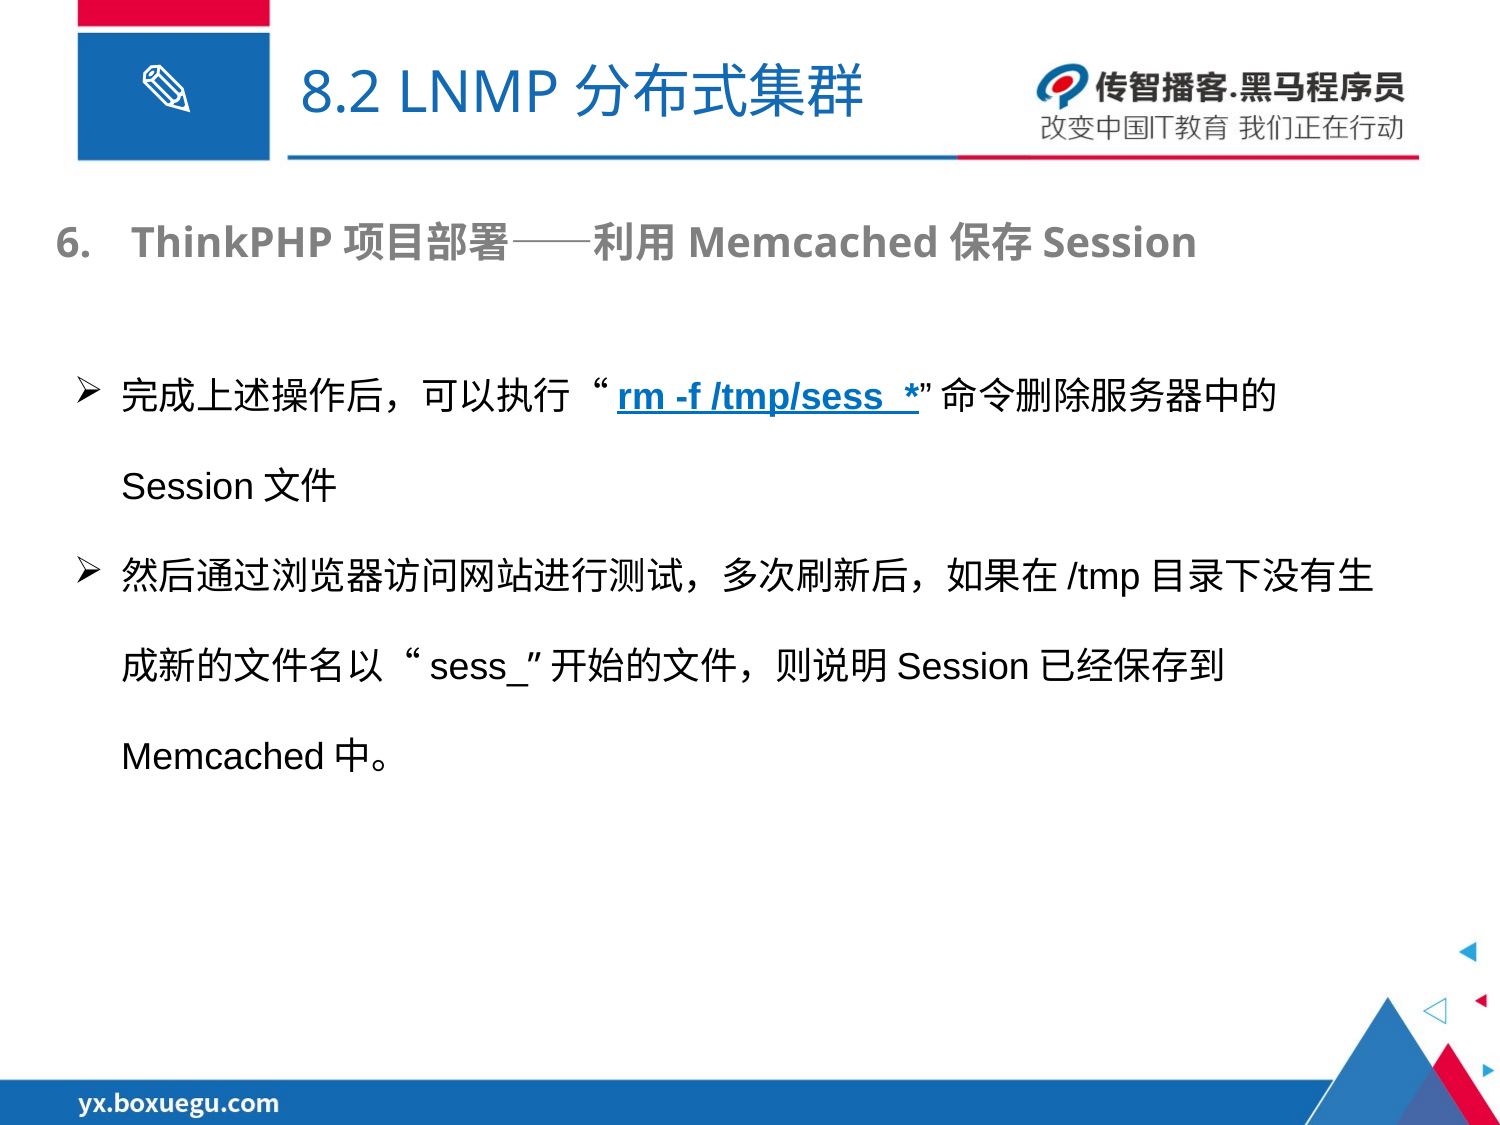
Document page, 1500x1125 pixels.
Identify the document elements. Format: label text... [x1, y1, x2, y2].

text_box 完成上述操作后，可以执行“rm -f /tmp/sess_*”命令删除服务器中的Session文件 然后通过浏览器访问网站进行测试，多次刷新后，如果在/tmp目录下没有生成新的文件名以“sess_”开始的文件，则说明Session已经保存到Memcached中。 [59, 319, 1424, 785]
title 8.2 LNMP分布式集群 [285, 25, 1137, 153]
text_box ThinkPHP项目部署——利用Memcached保存Session [41, 208, 1424, 274]
picture [0, 0, 1500, 1125]
